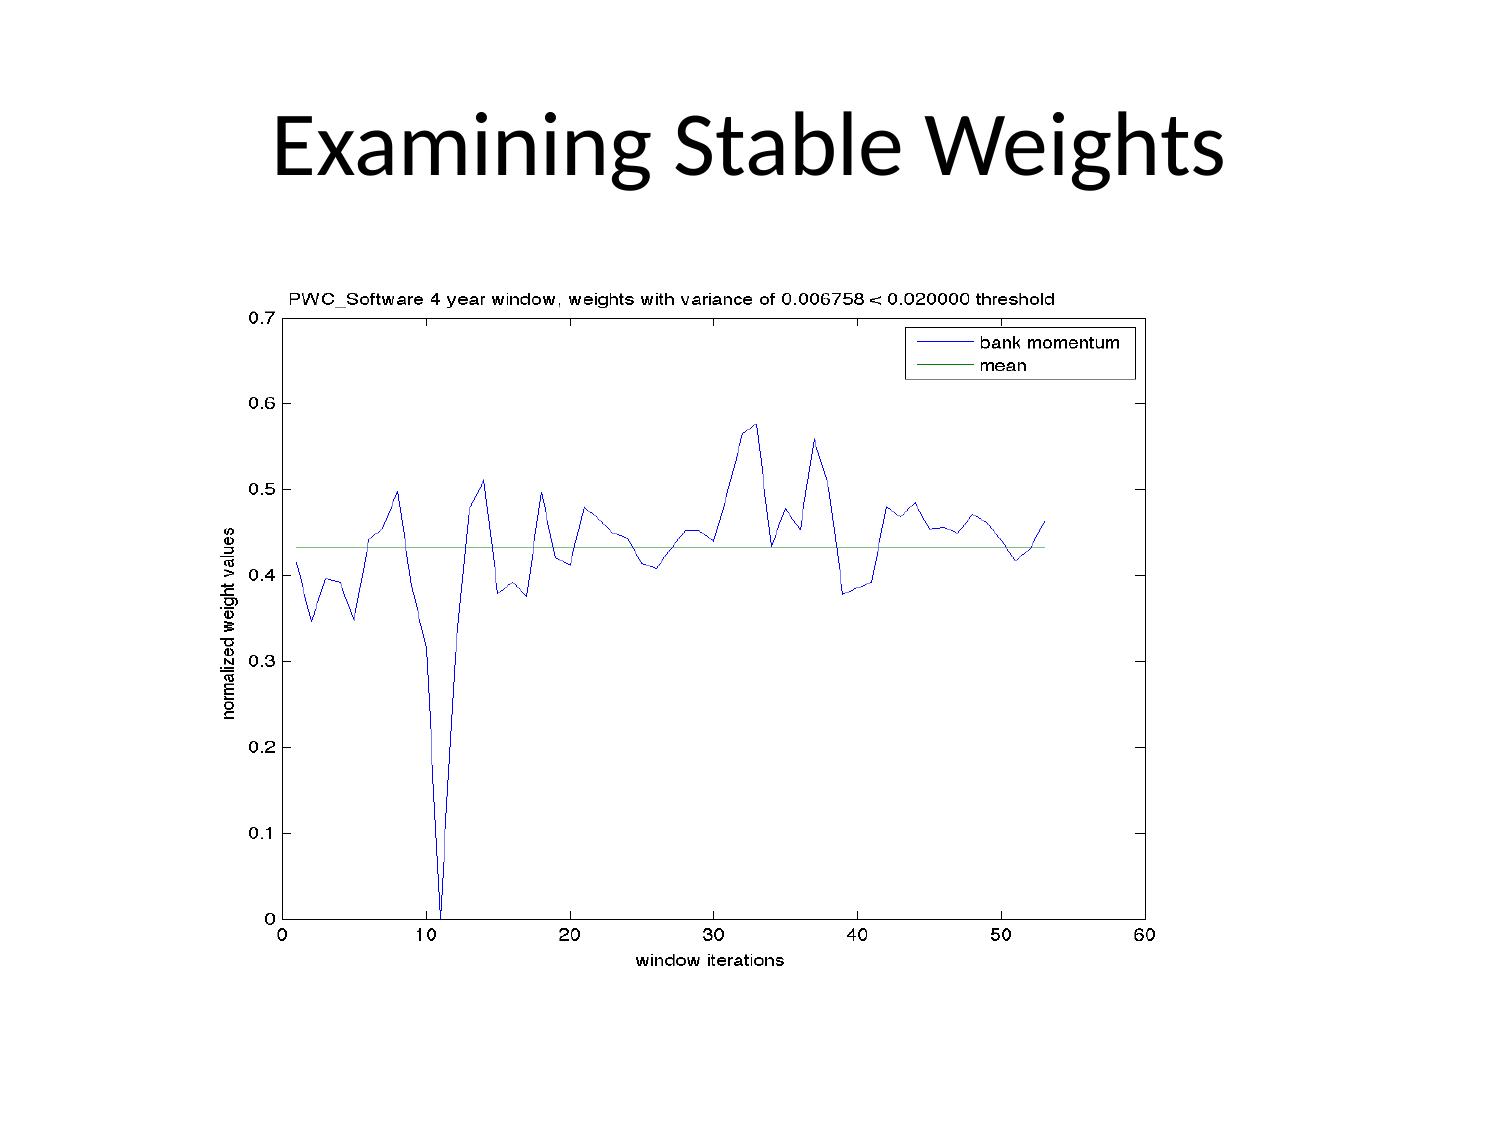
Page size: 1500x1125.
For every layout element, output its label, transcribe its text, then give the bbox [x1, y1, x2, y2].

title Examining Stable Weights [75, 45, 1425, 233]
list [137, 262, 1251, 1001]
